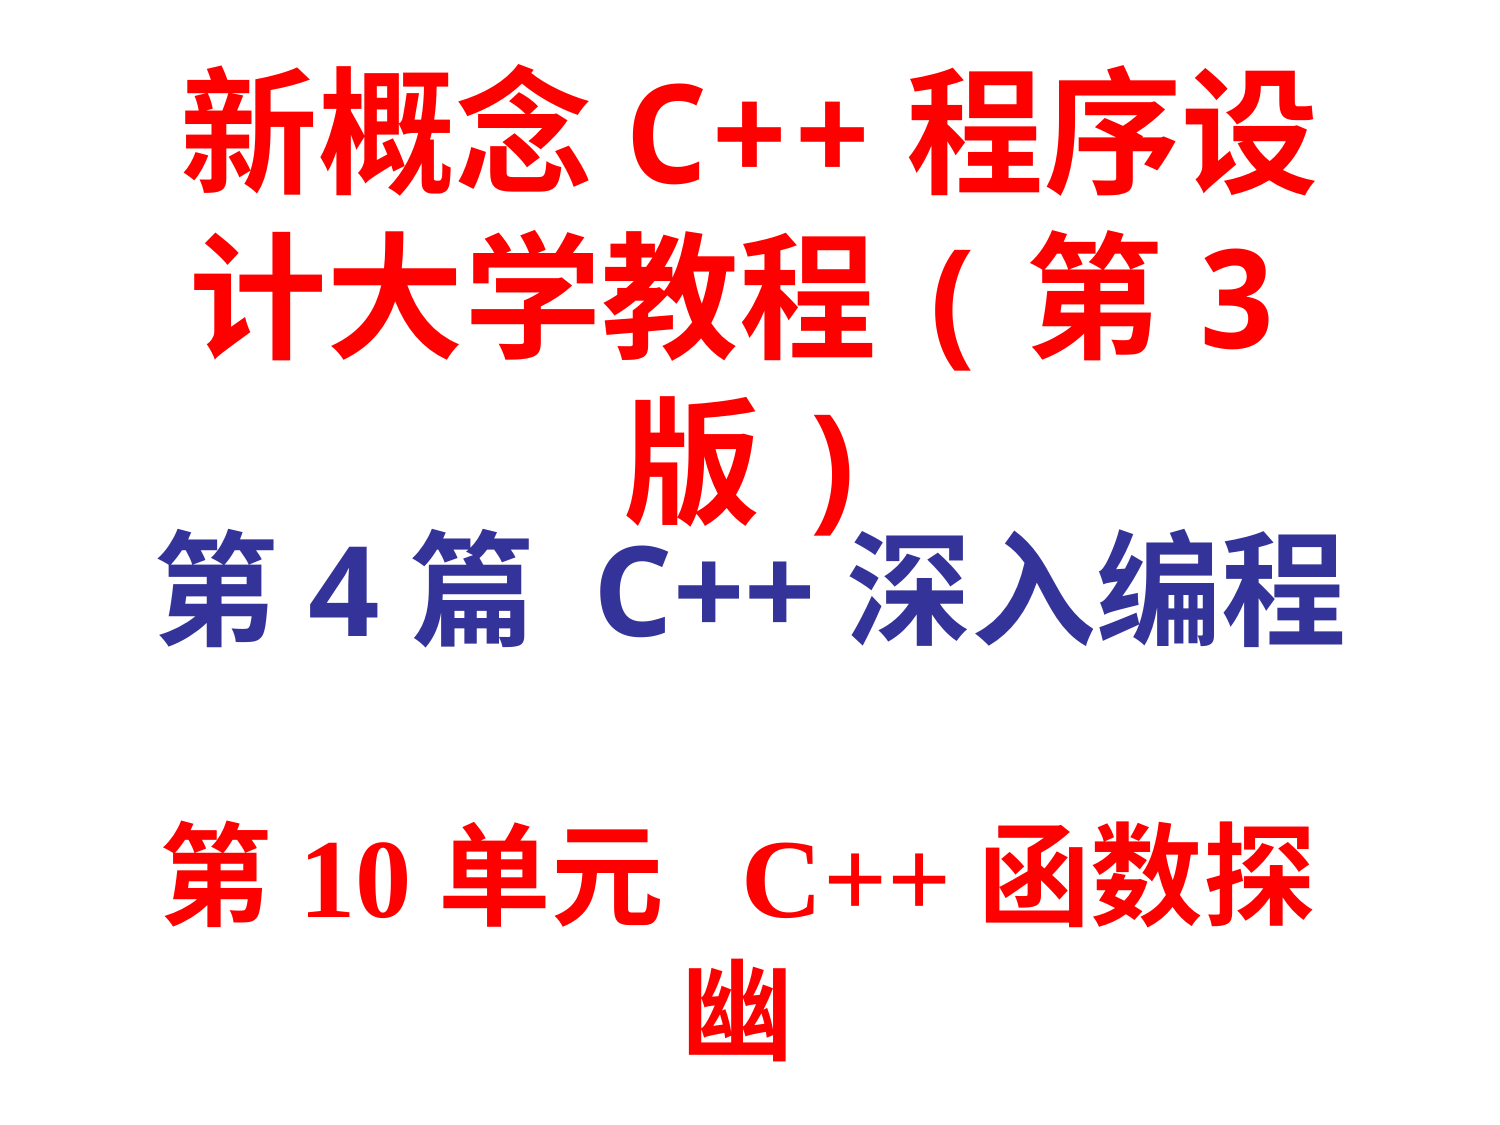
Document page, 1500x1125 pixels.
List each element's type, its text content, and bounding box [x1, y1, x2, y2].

title 新概念C++程序设计大学教程(第3版) [111, 172, 1389, 415]
subtitle 第4篇 C++深入编程 [41, 503, 1459, 792]
text_box 第10单元 C++函数探幽 [100, 845, 1376, 1035]
